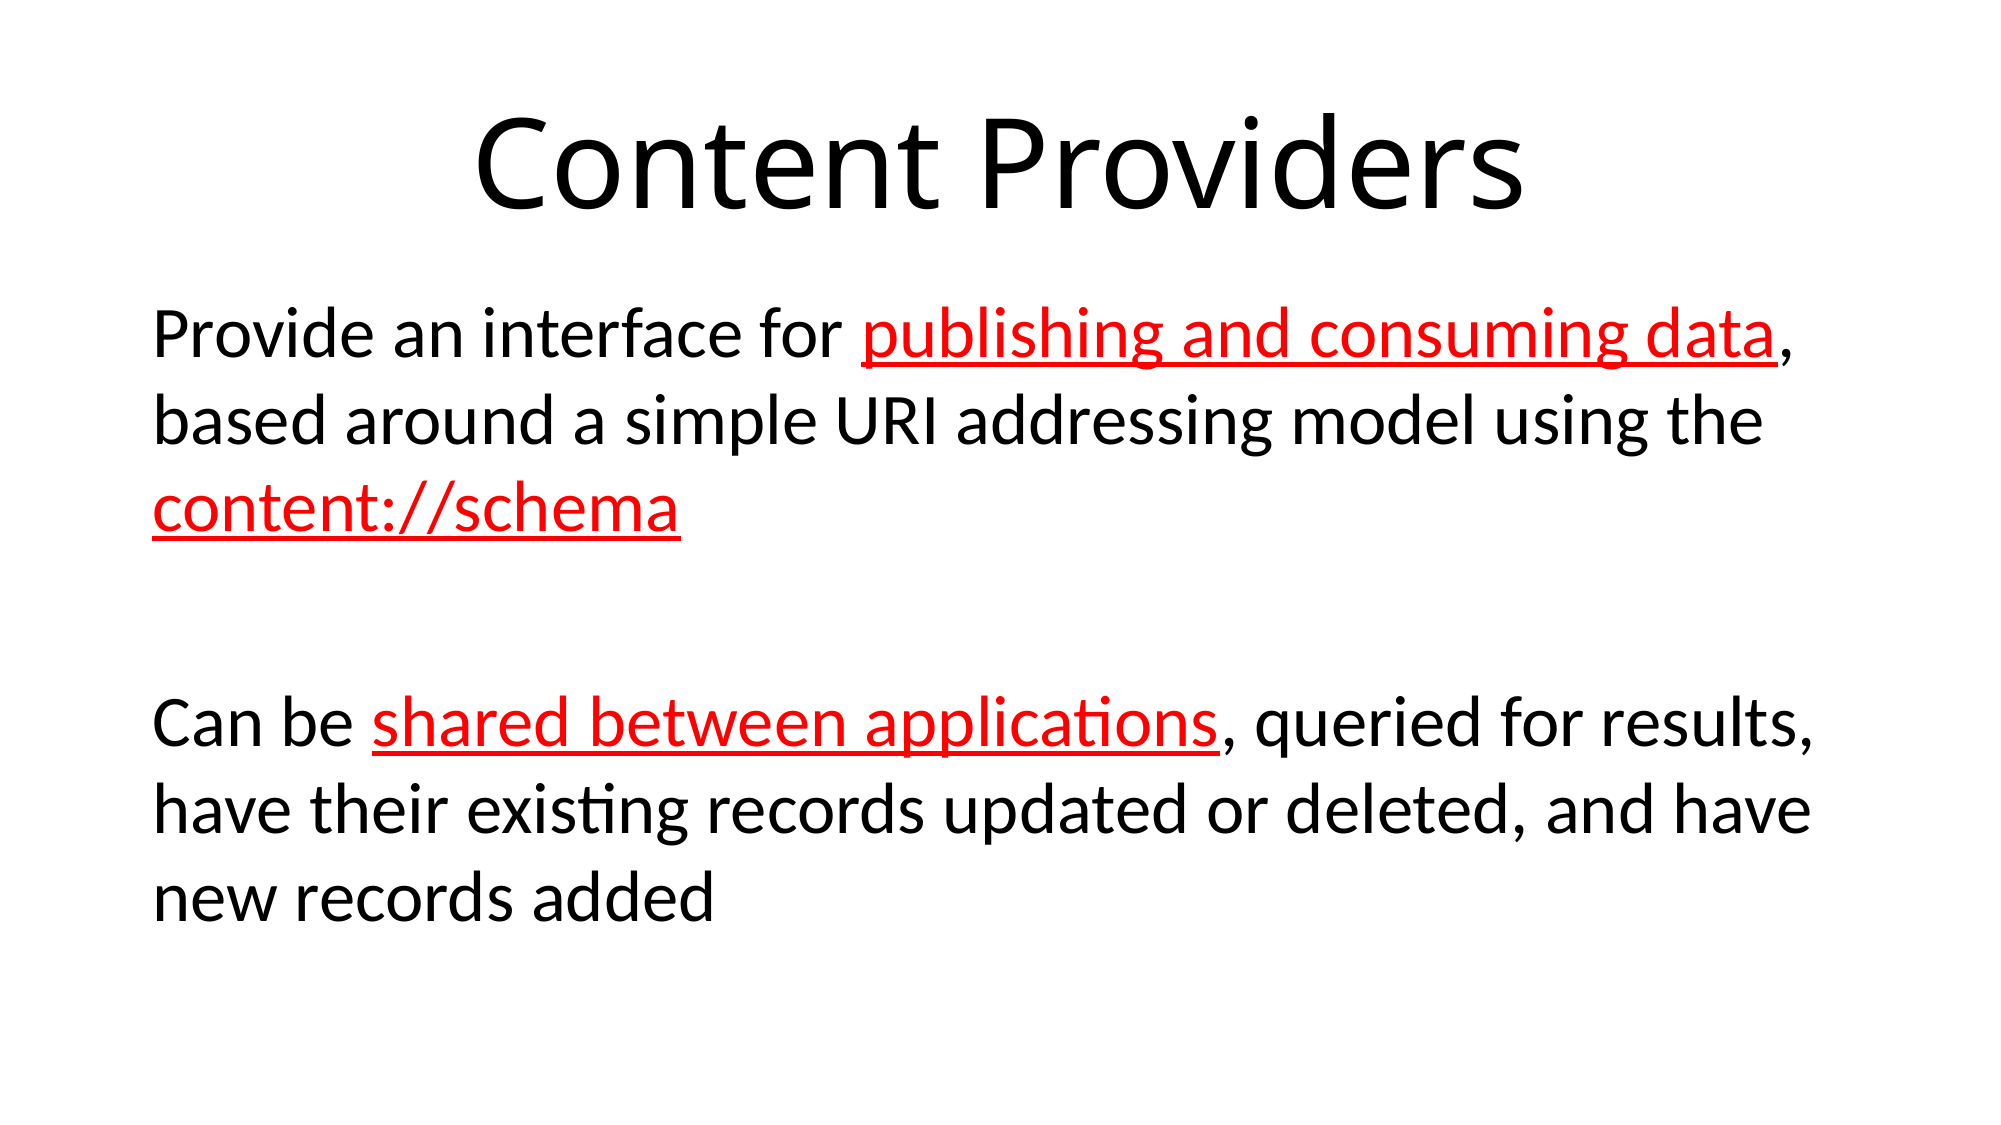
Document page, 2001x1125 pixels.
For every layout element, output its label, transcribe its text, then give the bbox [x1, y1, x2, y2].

list Provide an interface for publishing and consuming data, based around a simple URI addressing model using the content://schema Can be shared between applications, queried for results, have their existing records updated or deleted, and have new records added [137, 277, 1863, 1034]
title Content Providers [137, 59, 1863, 277]
